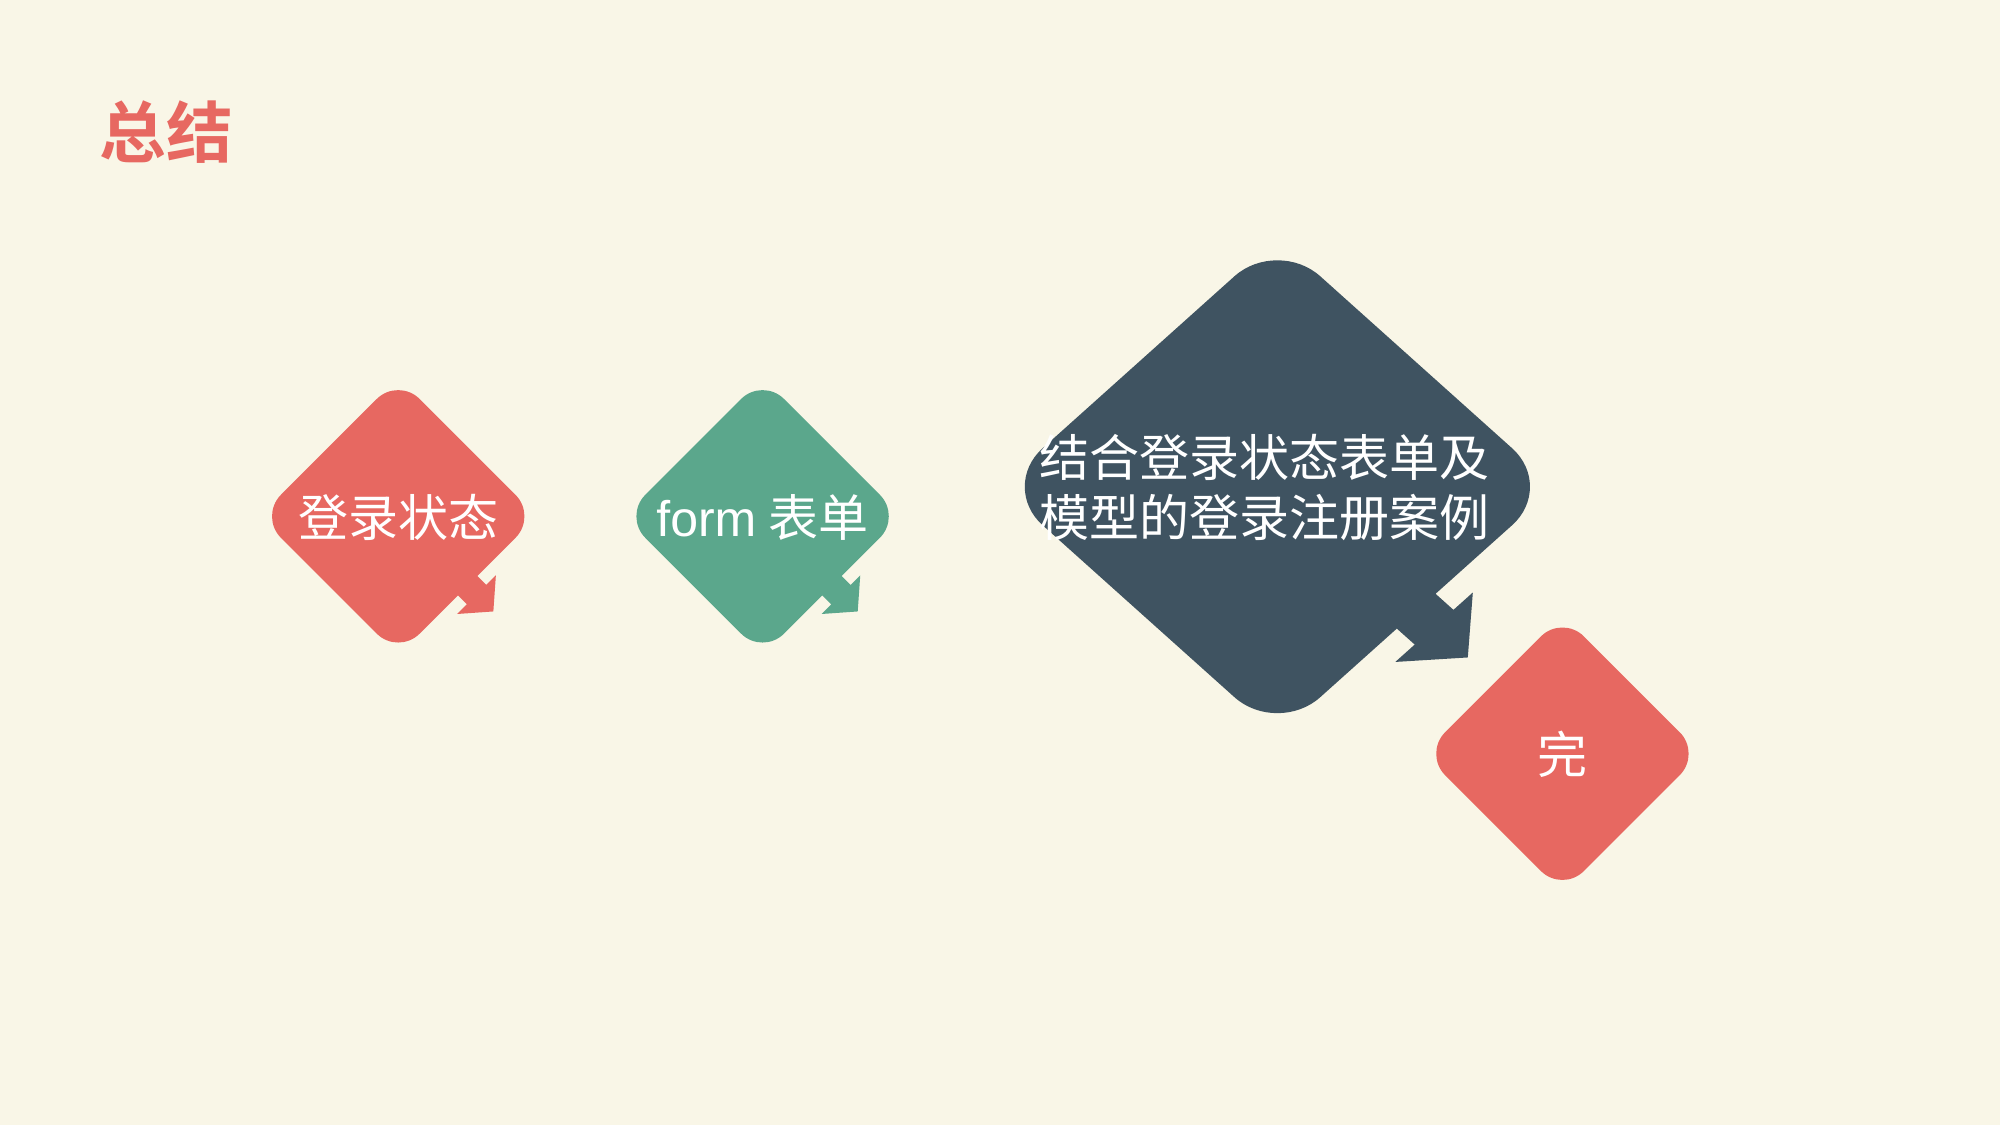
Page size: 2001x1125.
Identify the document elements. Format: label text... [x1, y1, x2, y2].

text_box form表单 [635, 389, 890, 644]
title 总结 [84, 56, 1929, 216]
text_box 完 [1435, 626, 1690, 881]
text_box 登录状态 [270, 389, 526, 644]
text_box 结合登录状态表单及模型的登录注册案例 [1023, 259, 1532, 715]
